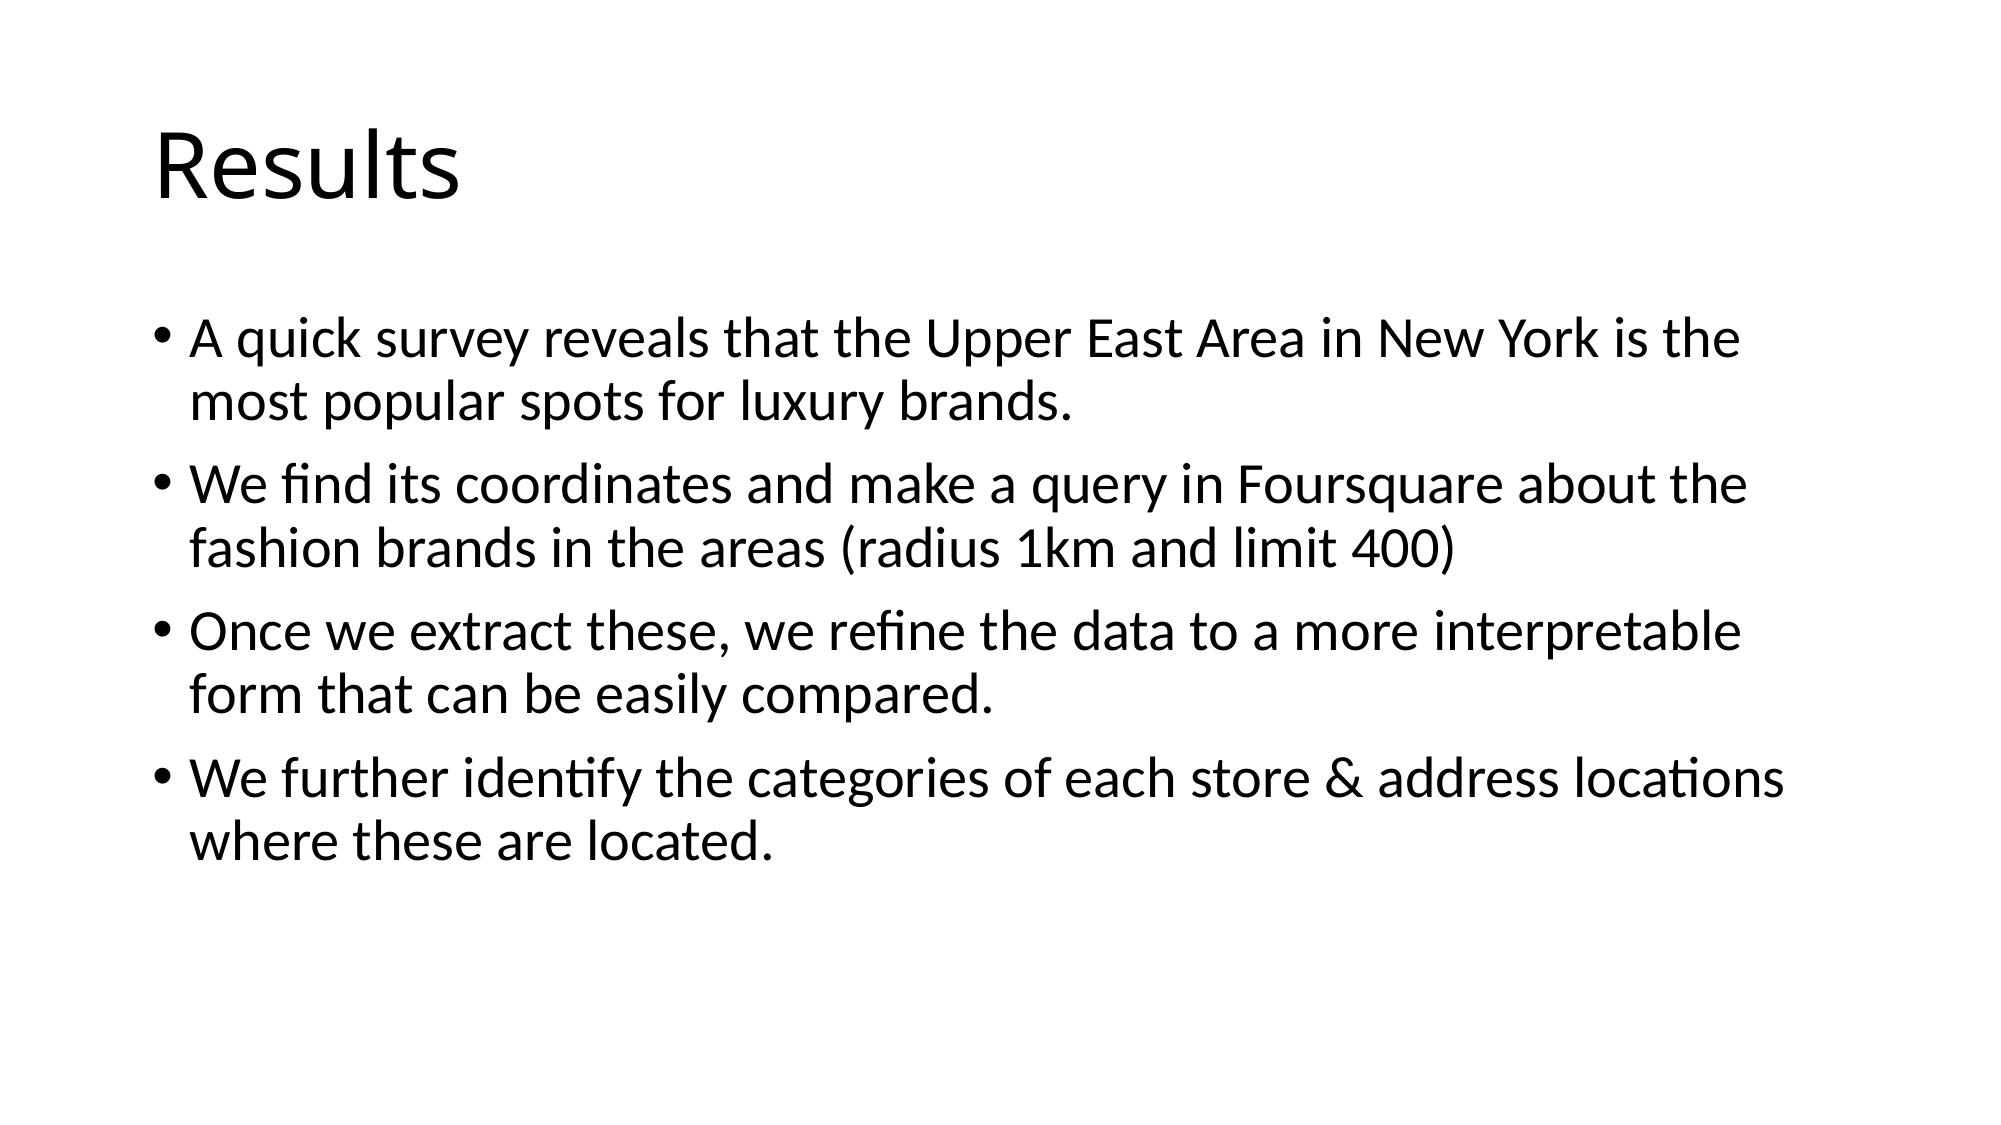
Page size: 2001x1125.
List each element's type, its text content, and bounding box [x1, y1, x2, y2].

list A quick survey reveals that the Upper East Area in New York is the most popular spots for luxury brands. We find its coordinates and make a query in Foursquare about the fashion brands in the areas (radius 1km and limit 400) Once we extract these, we refine the data to a more interpretable form that can be easily compared. We further identify the categories of each store & address locations where these are located. [137, 299, 1863, 1014]
title Results [137, 59, 1863, 278]
